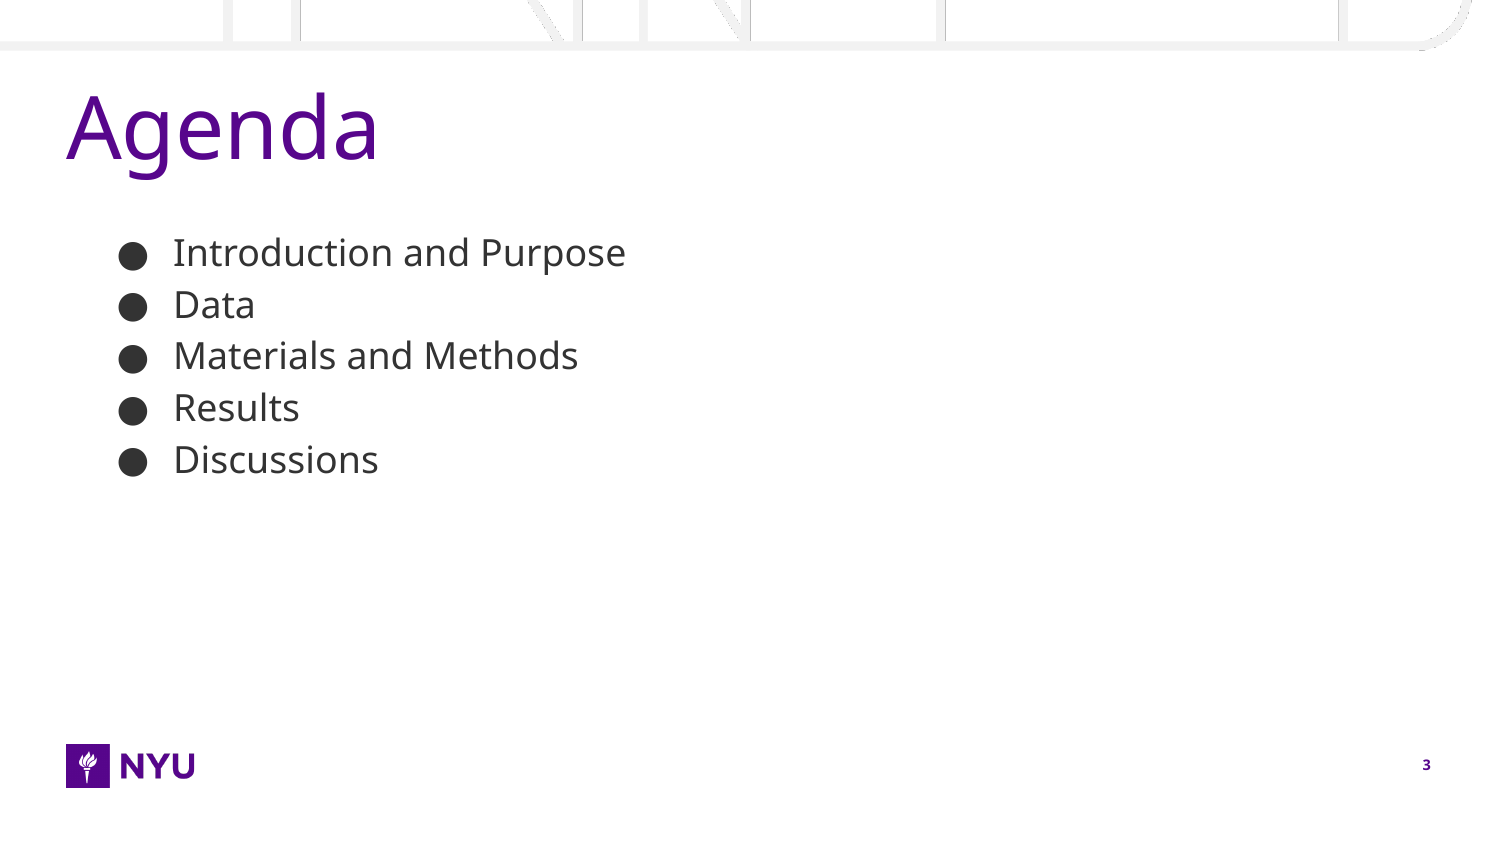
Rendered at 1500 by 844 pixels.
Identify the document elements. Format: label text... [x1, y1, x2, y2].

title Agenda [51, 72, 1434, 167]
picture [0, 0, 1496, 51]
picture [66, 744, 195, 788]
text_box Introduction and Purpose Data Materials and Methods Results Discussions [83, 207, 874, 661]
